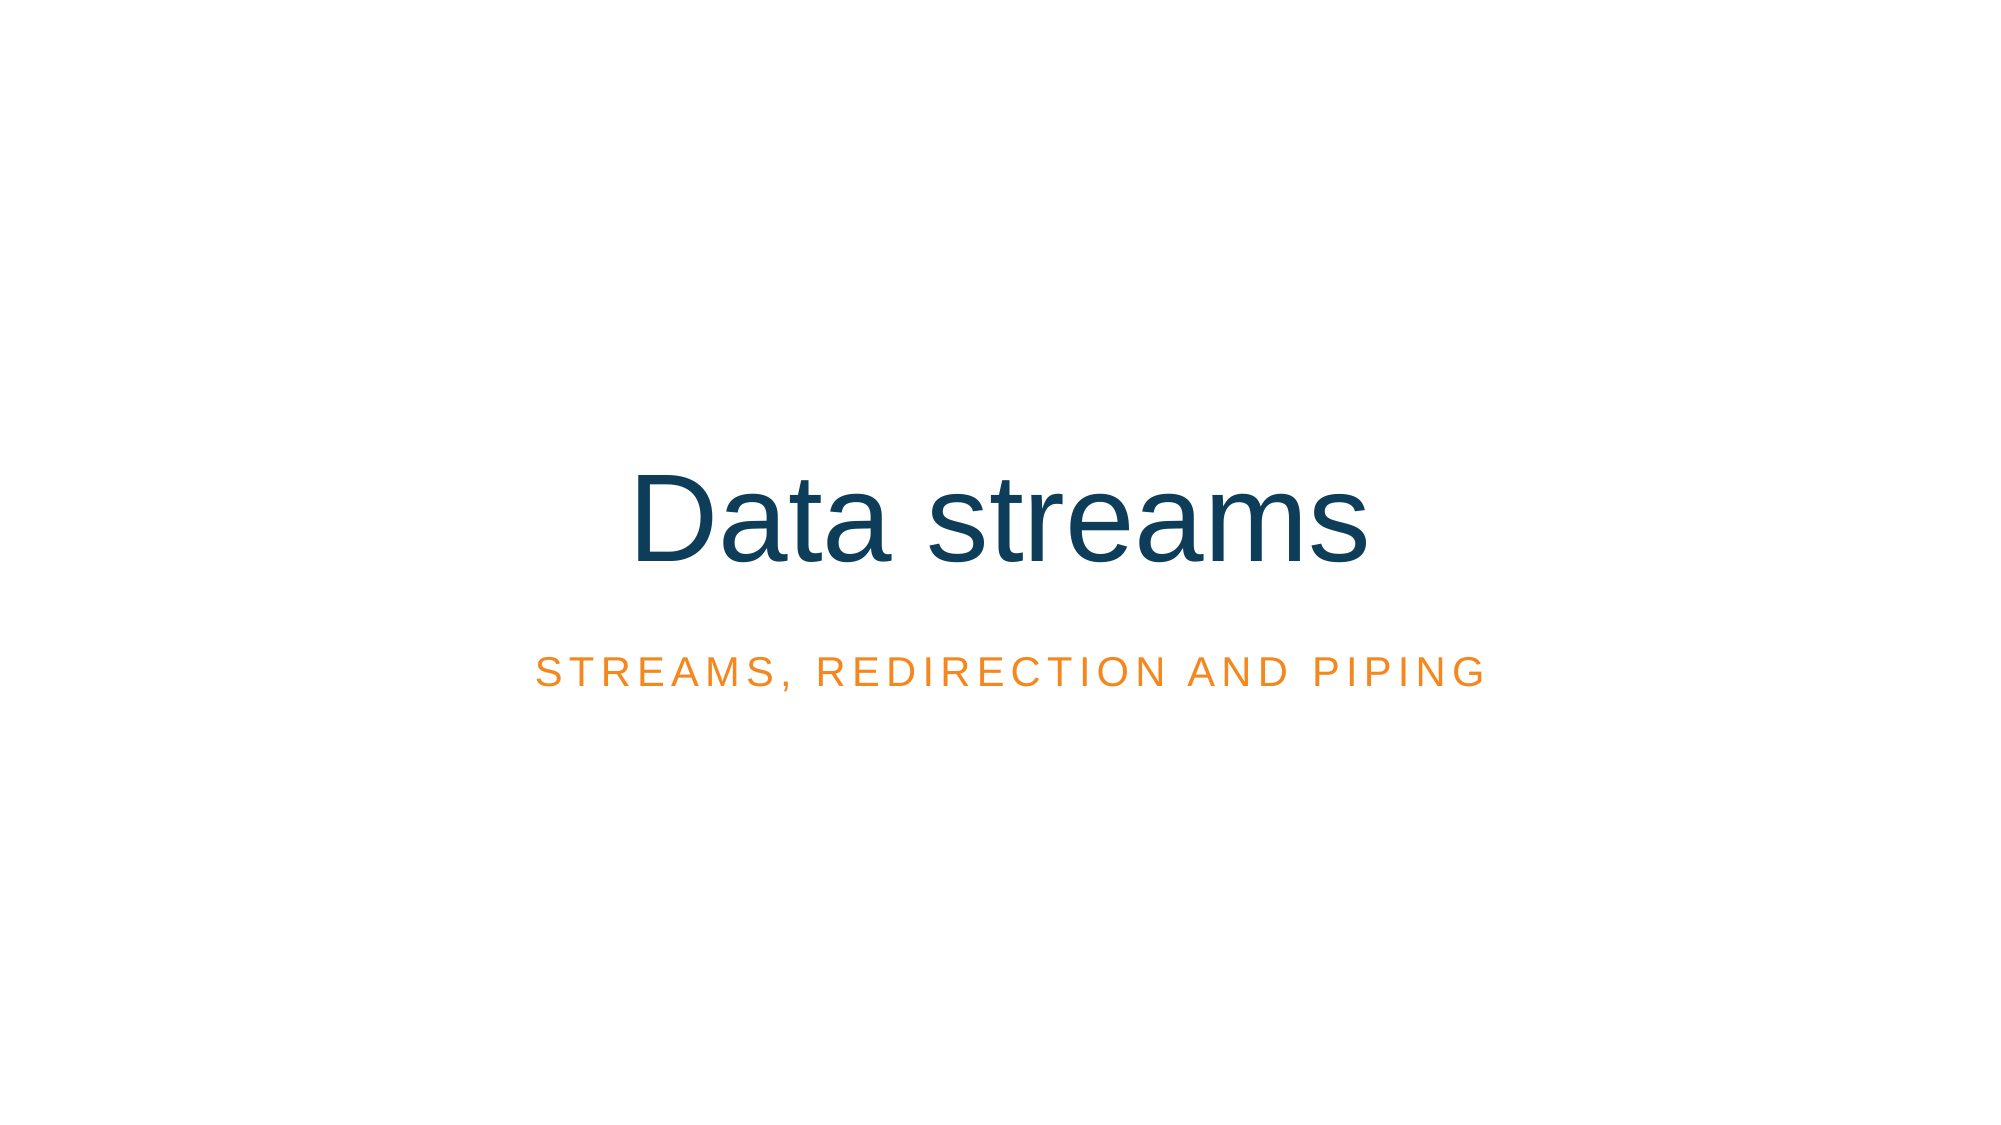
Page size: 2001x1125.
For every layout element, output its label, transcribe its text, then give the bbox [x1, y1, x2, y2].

title Data streams [150, 174, 1851, 594]
subtitle streams, redirection and piping [170, 637, 1851, 710]
